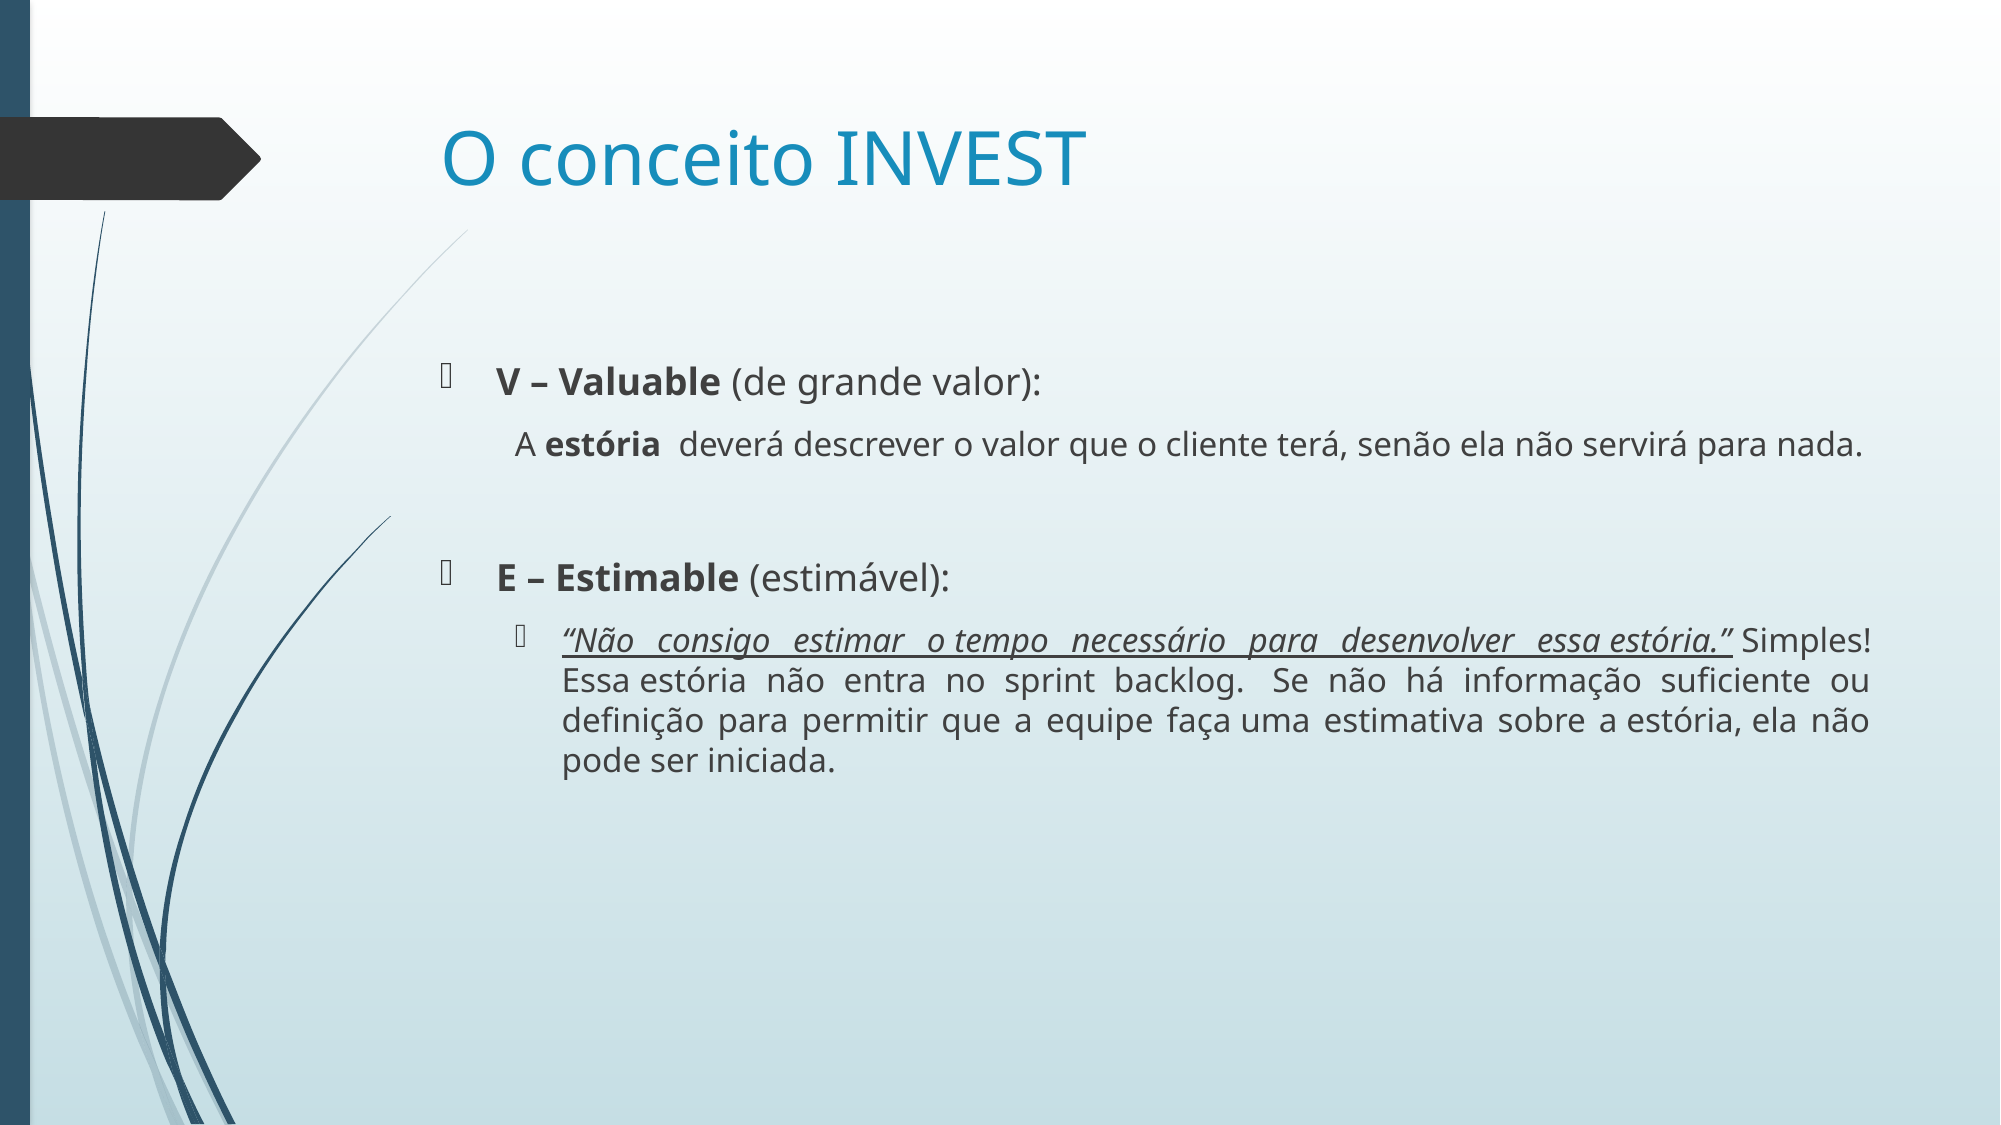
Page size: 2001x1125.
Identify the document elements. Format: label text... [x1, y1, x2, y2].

title O conceito INVEST [425, 102, 1888, 313]
list V – Valuable (de grande valor): A estória deverá descrever o valor que o cliente terá, senão ela não servirá para nada. E – Estimable (estimável): “Não consigo estimar o tempo necessário para desenvolver essa estória.” Simples! Essa estória não entra no sprint backlog. Se não há informação suficiente ou definição para permitir que a equipe faça uma estimativa sobre a estória, ela não pode ser iniciada. [424, 350, 1888, 970]
